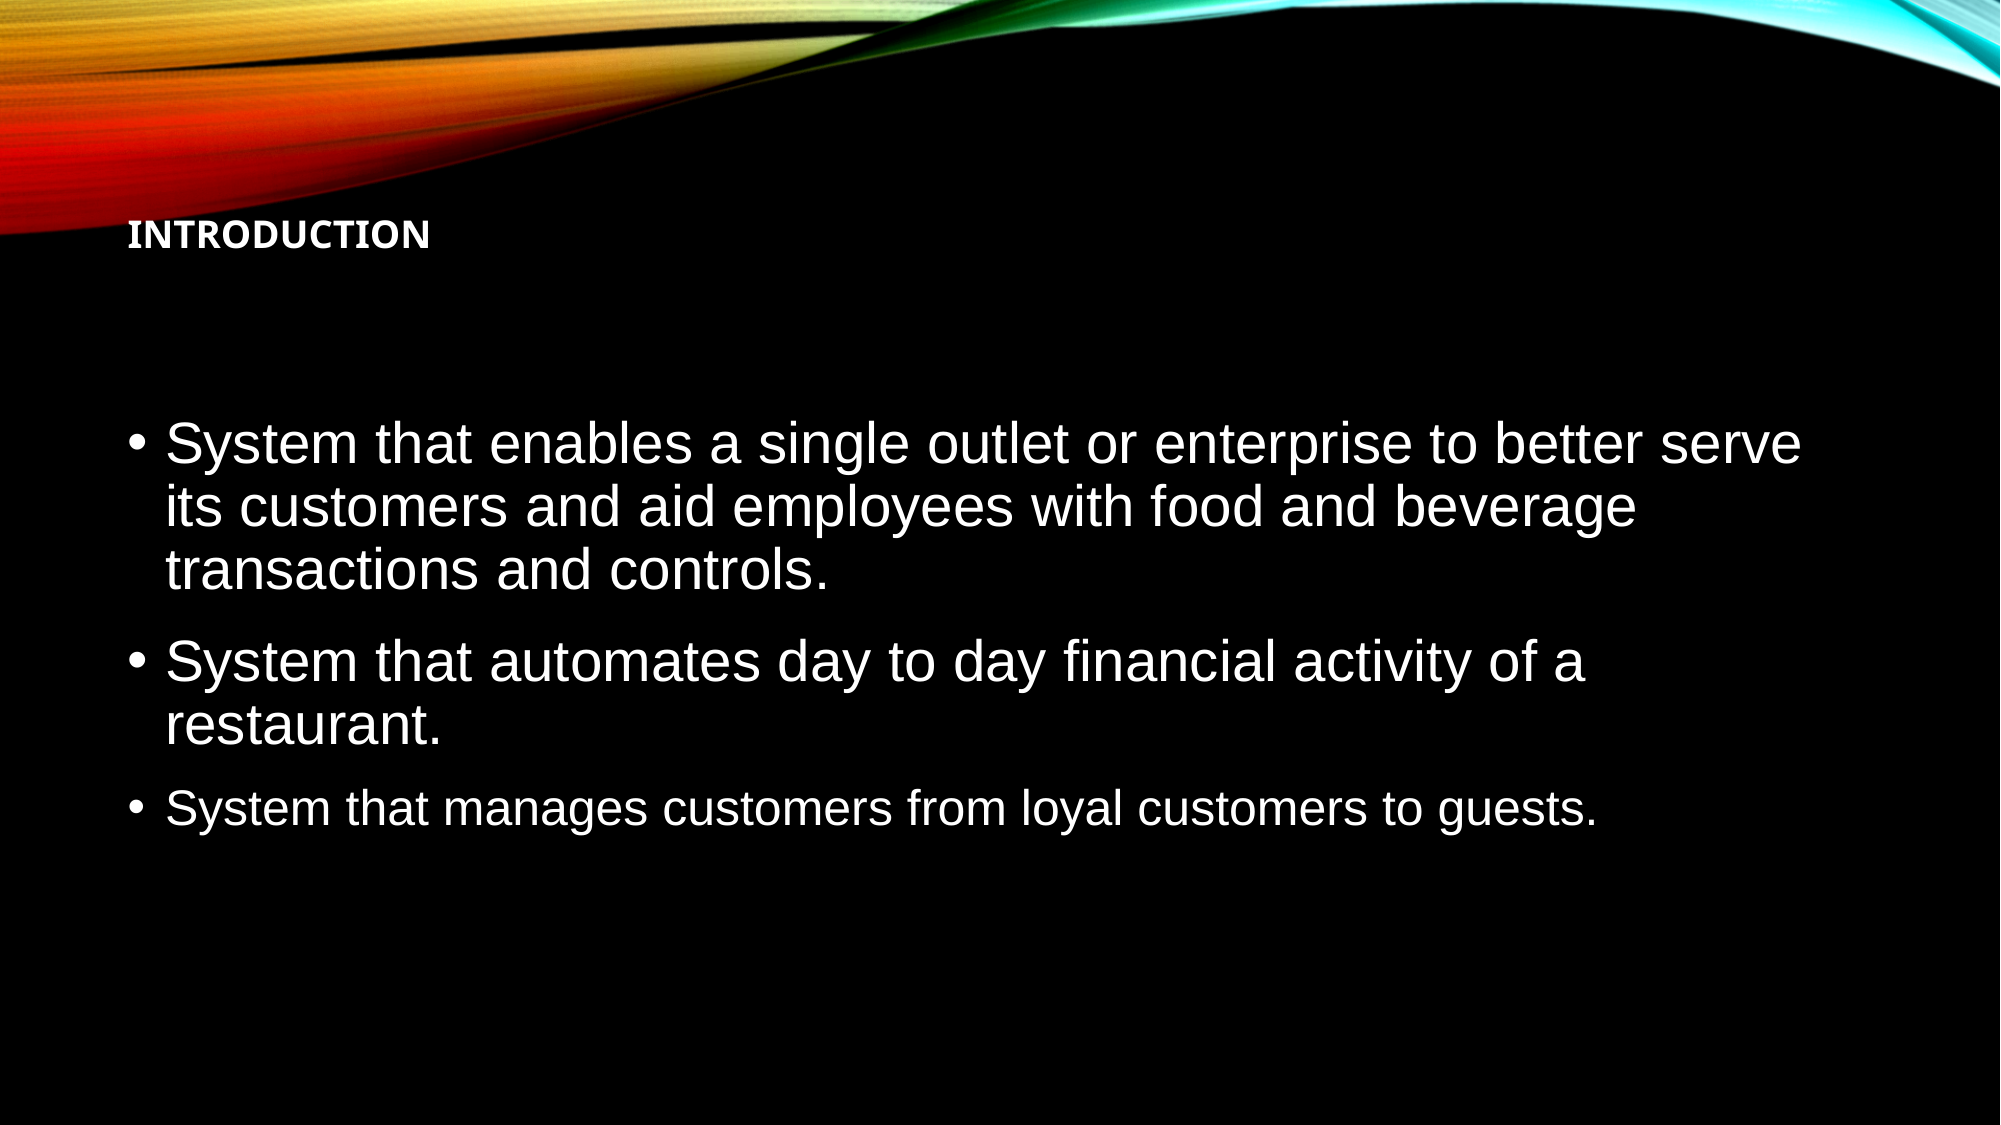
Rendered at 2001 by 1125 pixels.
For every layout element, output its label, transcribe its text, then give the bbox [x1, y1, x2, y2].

title Introduction [112, 166, 1525, 310]
list System that enables a single outlet or enterprise to better serve its customers and aid employees with food and beverage transactions and controls. System that automates day to day financial activity of a restaurant. System that manages customers from loyal customers to guests. [112, 321, 1888, 1049]
picture [0, 0, 2000, 237]
